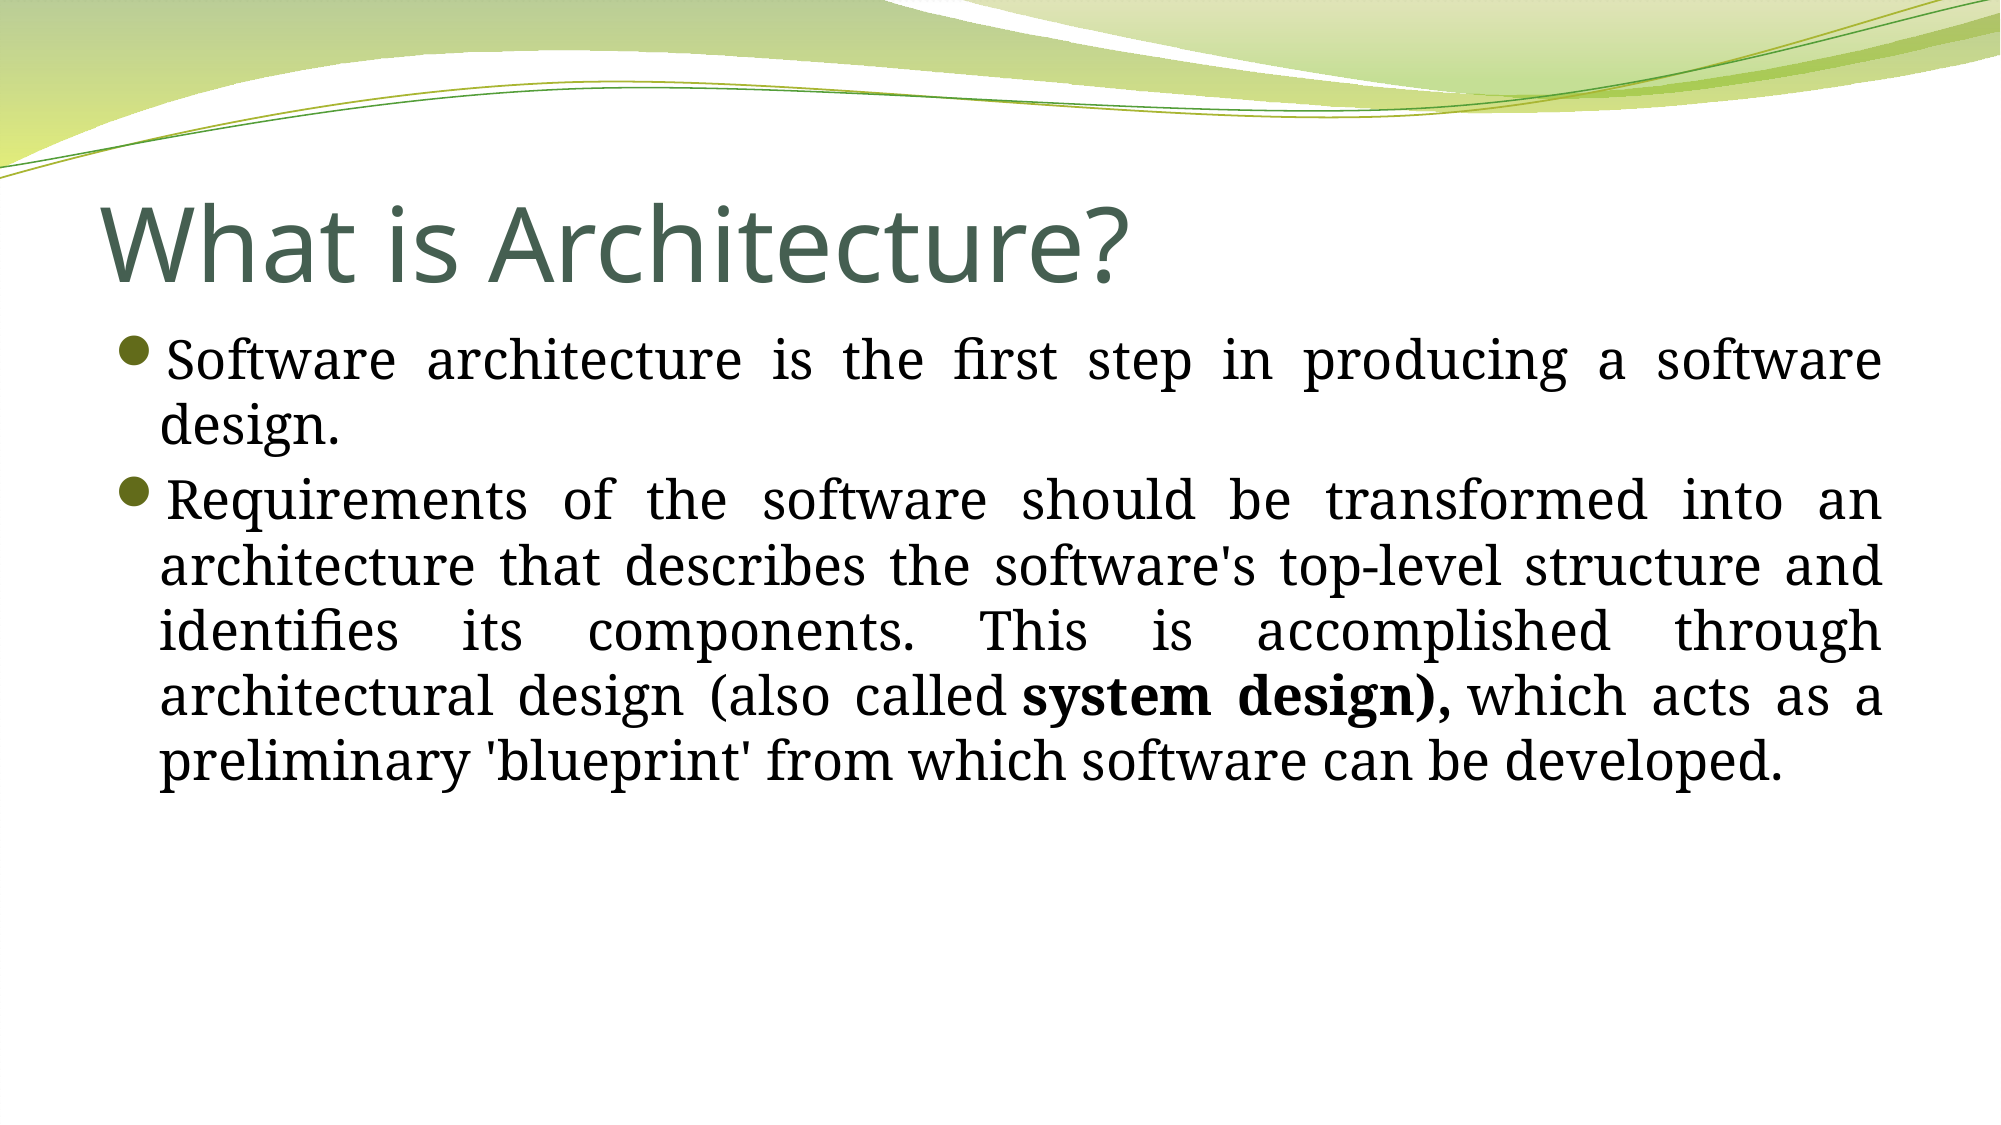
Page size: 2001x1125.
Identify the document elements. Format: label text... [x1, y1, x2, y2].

title What is Architecture? [99, 115, 1900, 303]
list Software architecture is the first step in producing a software design. Requirements of the software should be transformed into an architecture that describes the software's top-level structure and identifies its components. This is accomplished through architectural design (also called system design), which acts as a preliminary 'blueprint' from which software can be developed. [99, 317, 1900, 1038]
